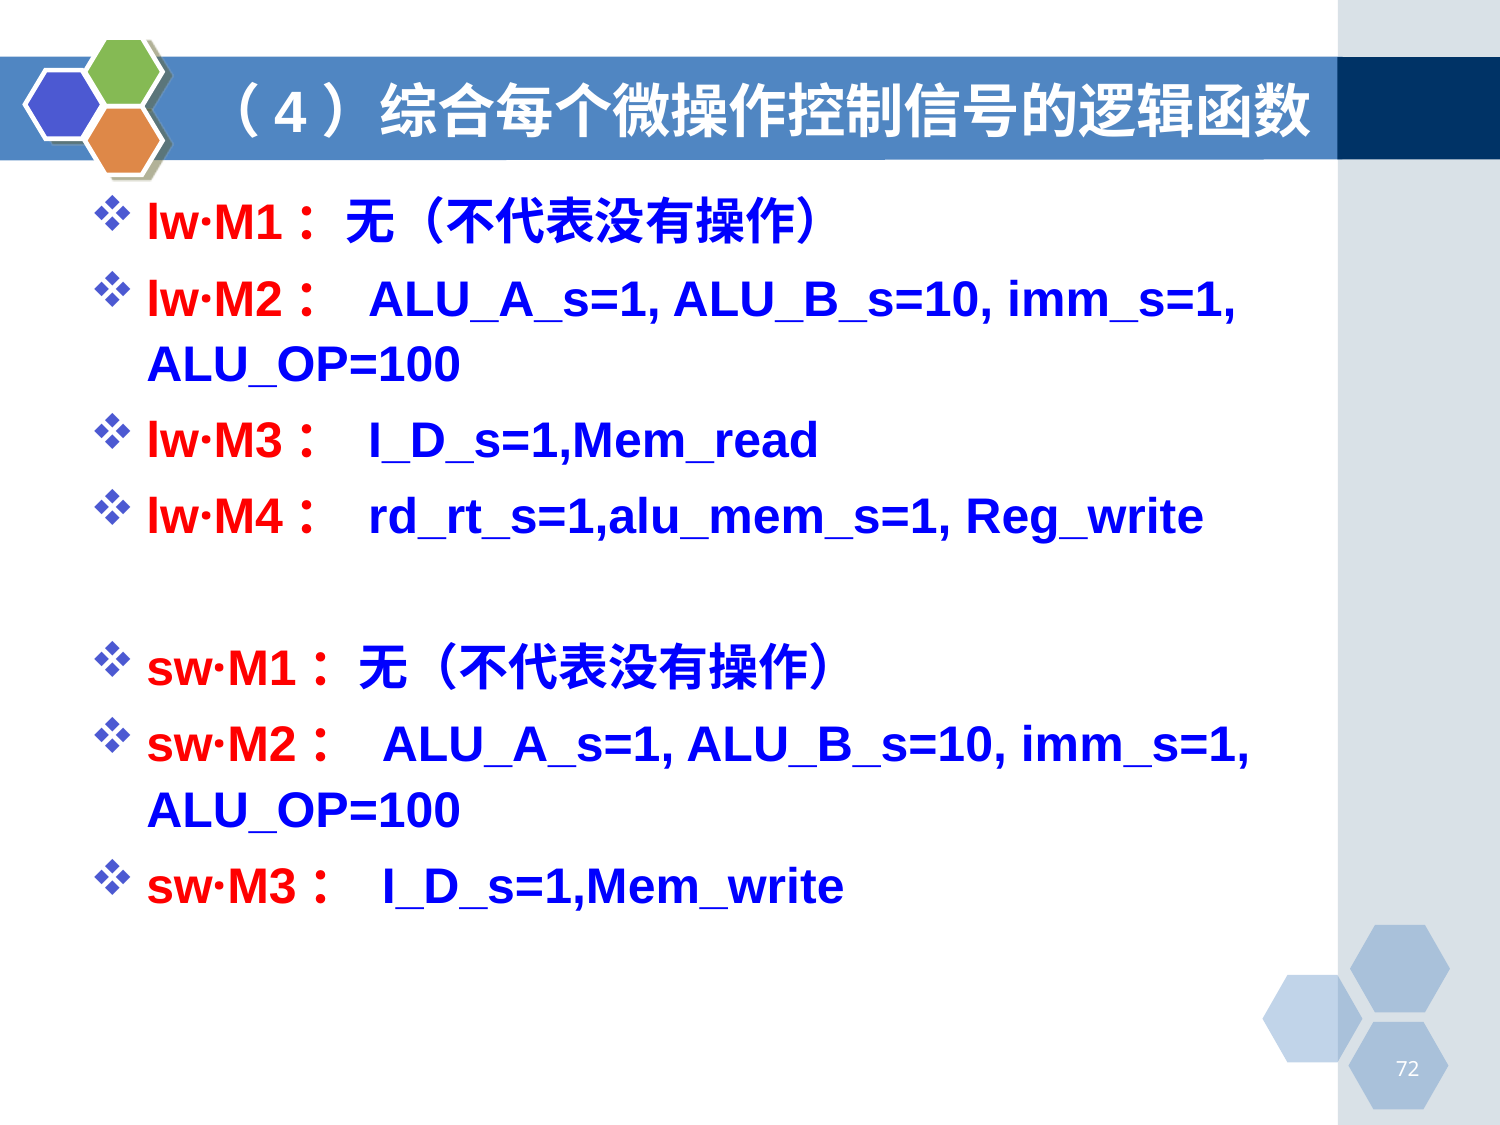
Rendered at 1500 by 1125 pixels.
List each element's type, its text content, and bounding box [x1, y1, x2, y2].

title （4）综合每个微操作控制信号的逻辑函数 [187, 62, 1360, 155]
list lw·M1：无（不代表没有操作） lw·M2： ALU_A_s=1, ALU_B_s=10, imm_s=1, ALU_OP=100 lw·M3： I_D_s=1,Mem_read lw·M4： rd_rt_s=1,alu_mem_s=1, Reg_write sw·M1：无（不代表没有操作） sw·M2： ALU_A_s=1, ALU_B_s=10, imm_s=1, ALU_OP=100 sw·M3： I_D_s=1,Mem_write [75, 176, 1425, 1038]
slide_number 72 [1359, 1047, 1435, 1086]
